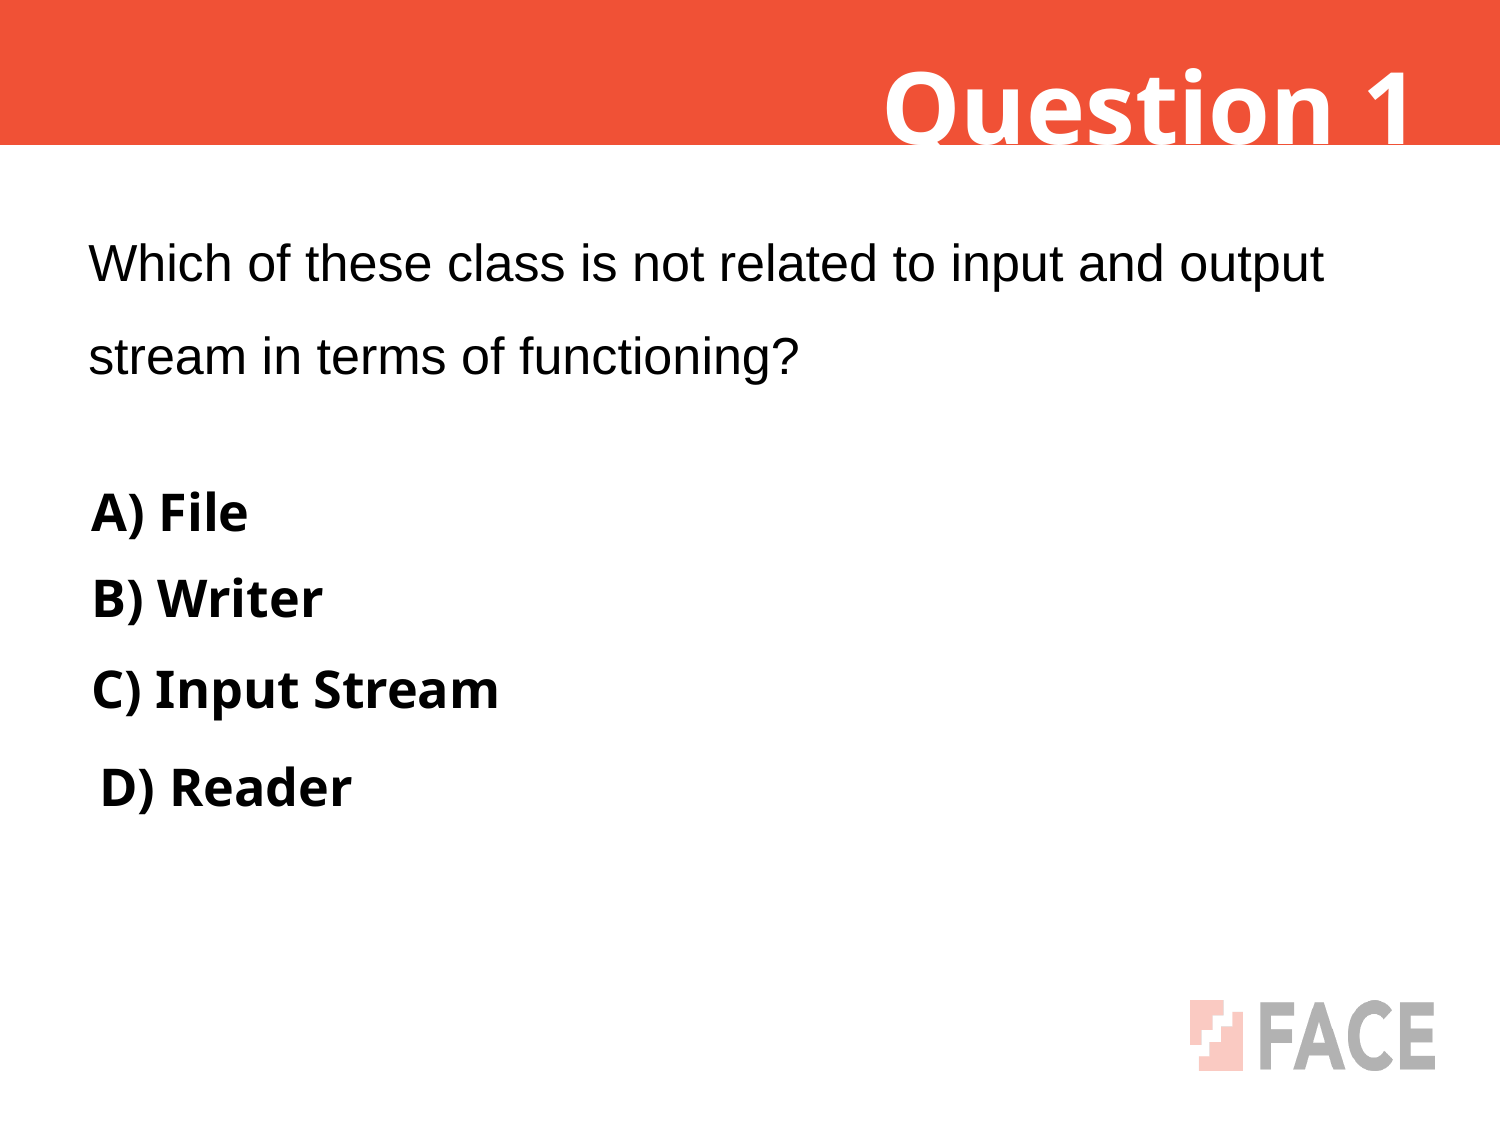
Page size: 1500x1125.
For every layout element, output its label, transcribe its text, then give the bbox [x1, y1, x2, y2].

text_box D) Reader [84, 727, 431, 825]
text_box C) Input Stream [76, 617, 845, 727]
picture [1189, 1000, 1436, 1072]
text_box [0, 0, 1500, 147]
text_box A) File [76, 440, 364, 527]
text_box B) Writer [76, 527, 392, 617]
text_box Question 1 [478, 37, 1435, 173]
text_box Which of these class is not related to input and output stream in terms of functioning? [73, 190, 1425, 393]
